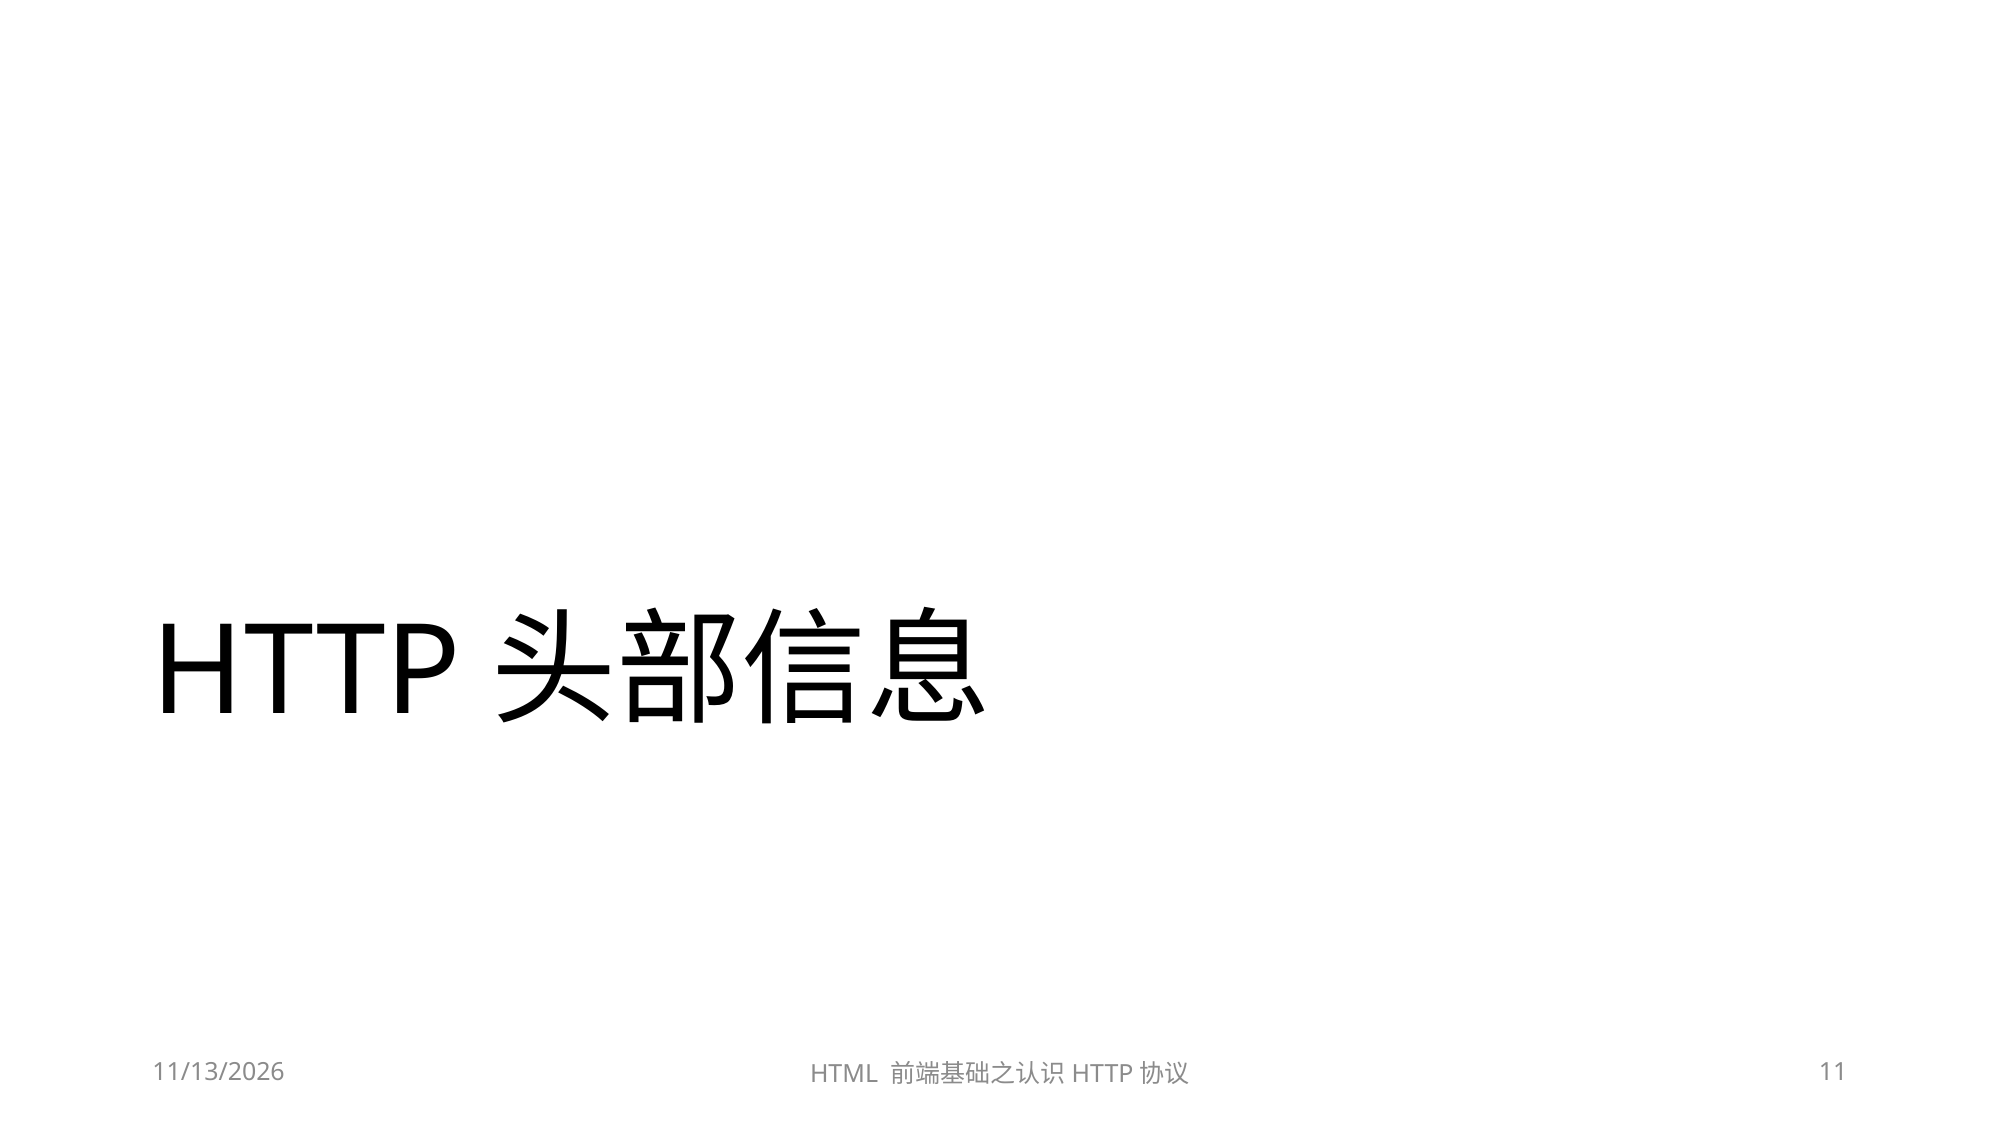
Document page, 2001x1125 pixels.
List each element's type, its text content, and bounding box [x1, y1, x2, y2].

footer HTML 前端基础之认识HTTP协议 [662, 1042, 1338, 1103]
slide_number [137, 1042, 588, 1103]
slide_number 11 [1412, 1042, 1863, 1103]
title HTTP头部信息 [136, 280, 1862, 749]
